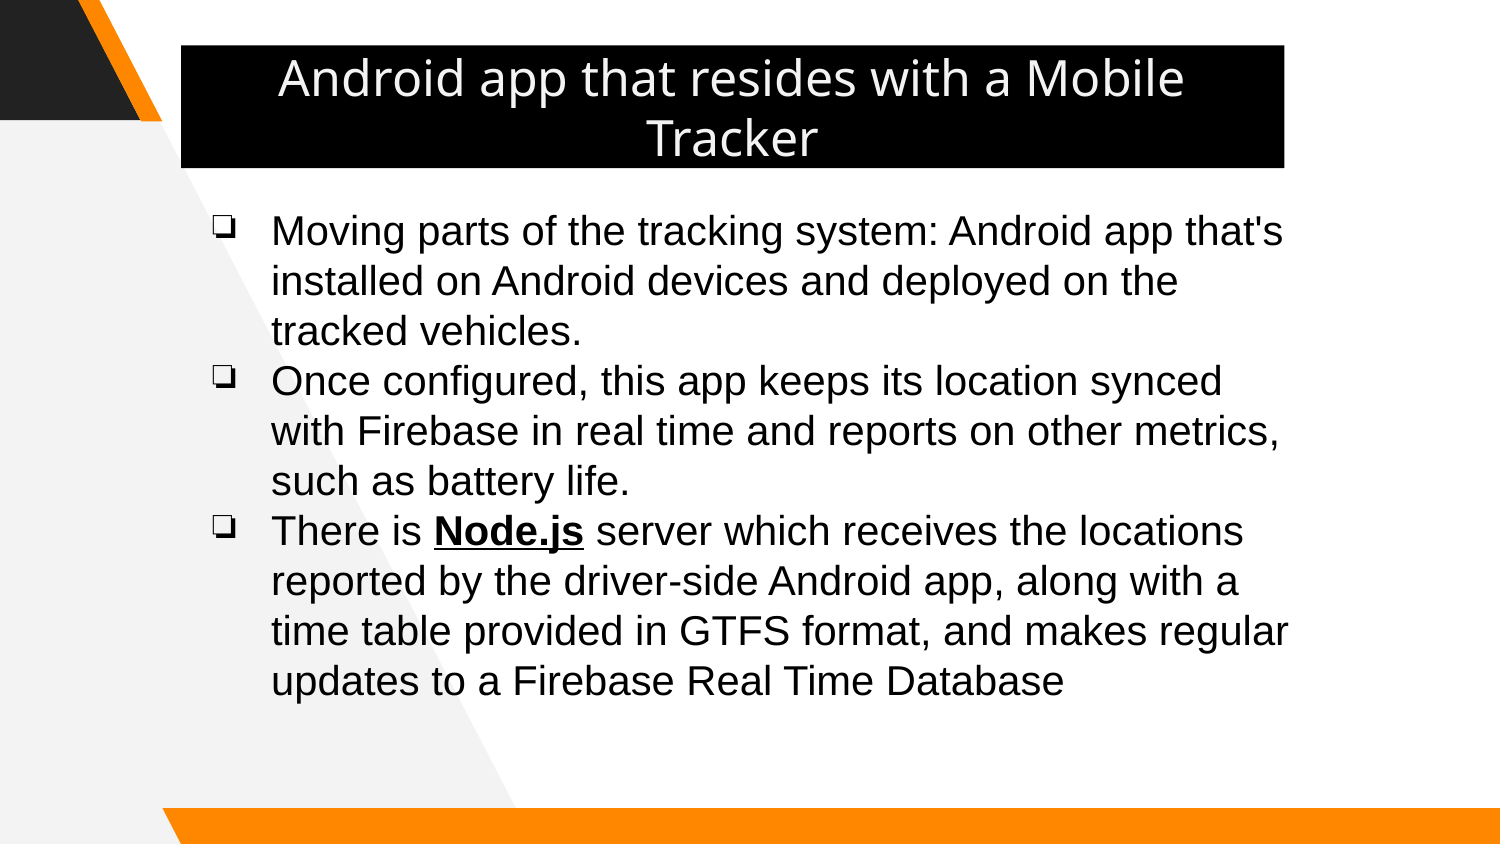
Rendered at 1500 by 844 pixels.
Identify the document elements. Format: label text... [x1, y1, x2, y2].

text_box Moving parts of the tracking system: Android app that's installed on Android devices and deployed on the tracked vehicles. Once configured, this app keeps its location synced with Firebase in real time and reports on other metrics, such as battery life. There is Node.js server which receives the locations reported by the driver-side Android app, along with a time table provided in GTFS format, and makes regular updates to a Firebase Real Time Database [181, 168, 1314, 739]
title Android app that resides with a Mobile Tracker [181, 45, 1285, 168]
